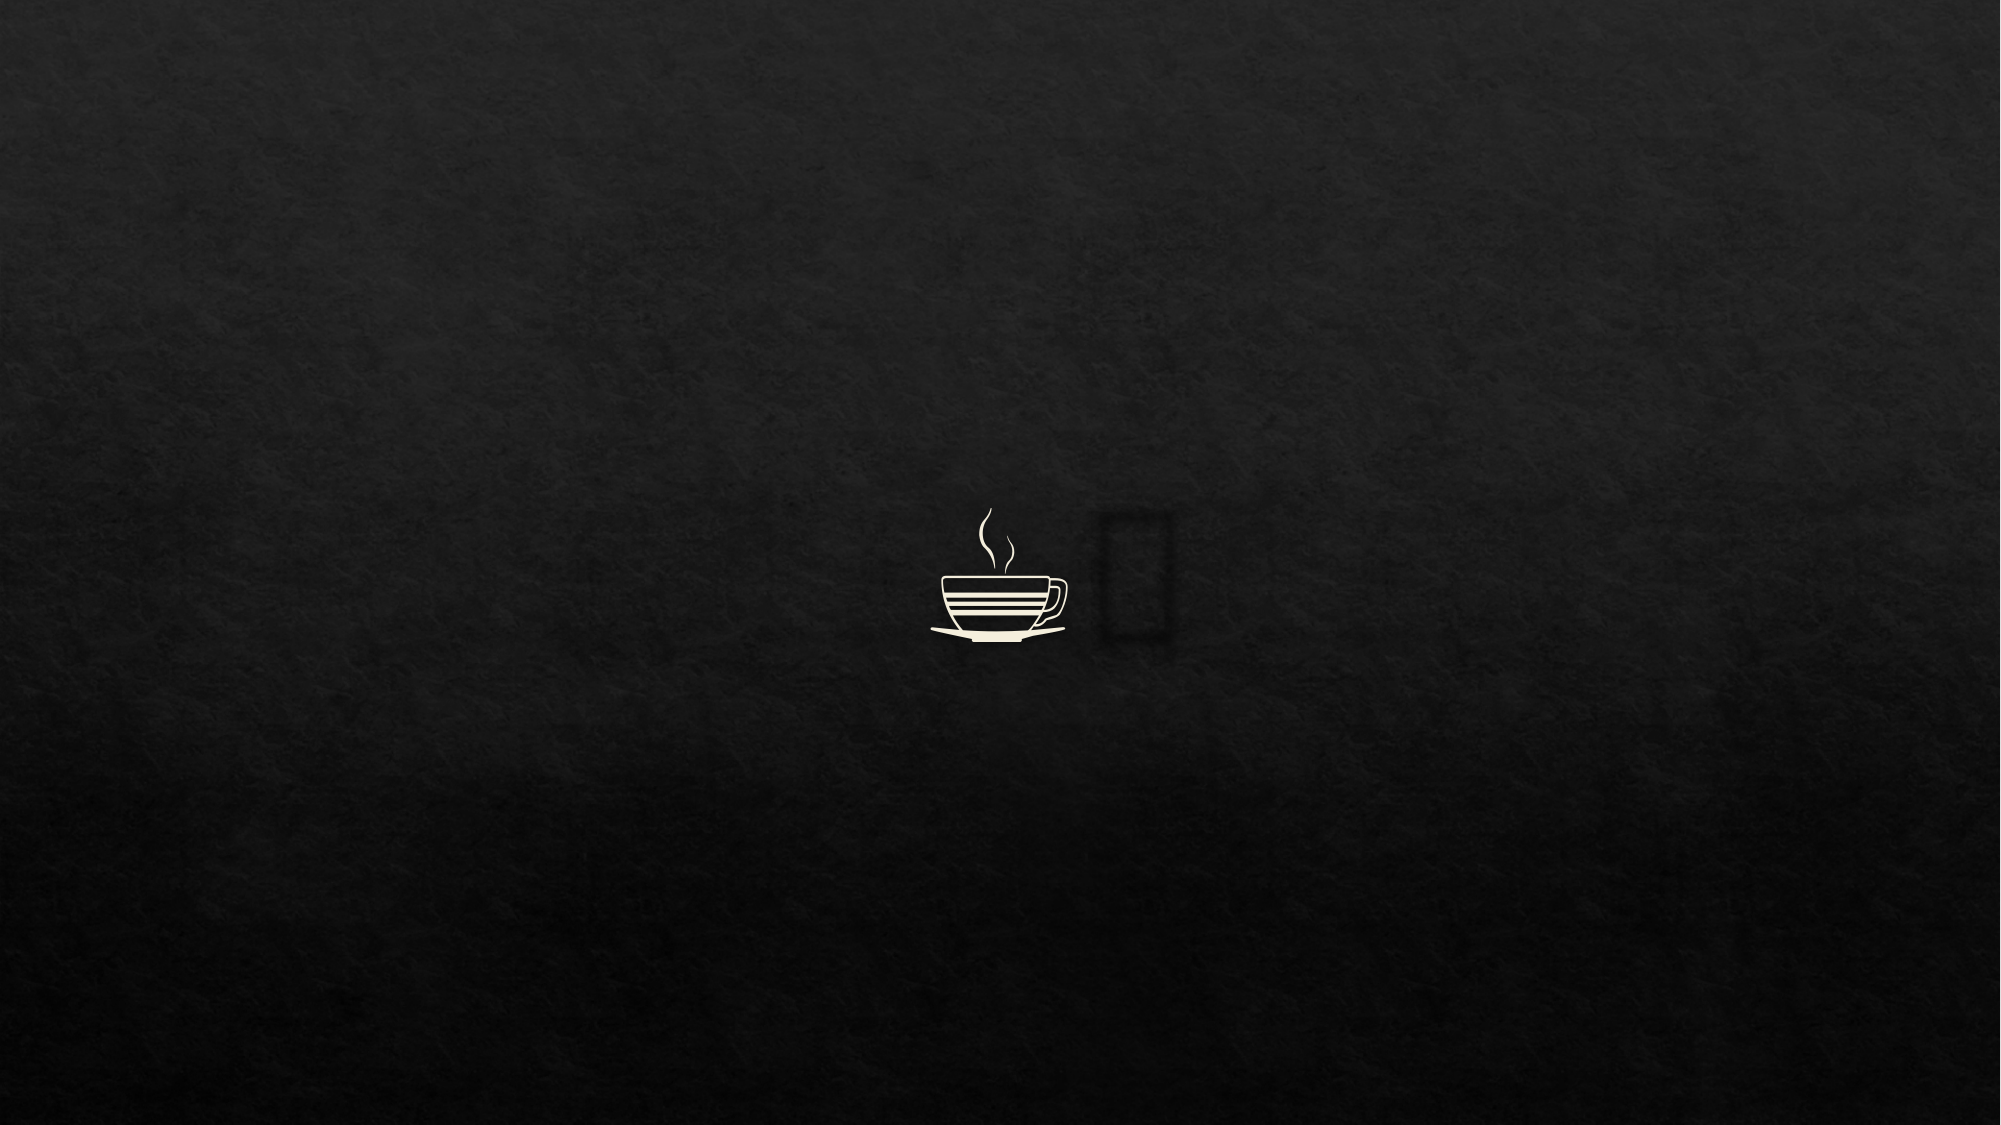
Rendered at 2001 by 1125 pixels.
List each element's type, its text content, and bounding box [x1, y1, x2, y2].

title ☕🍖 [213, 434, 1787, 691]
